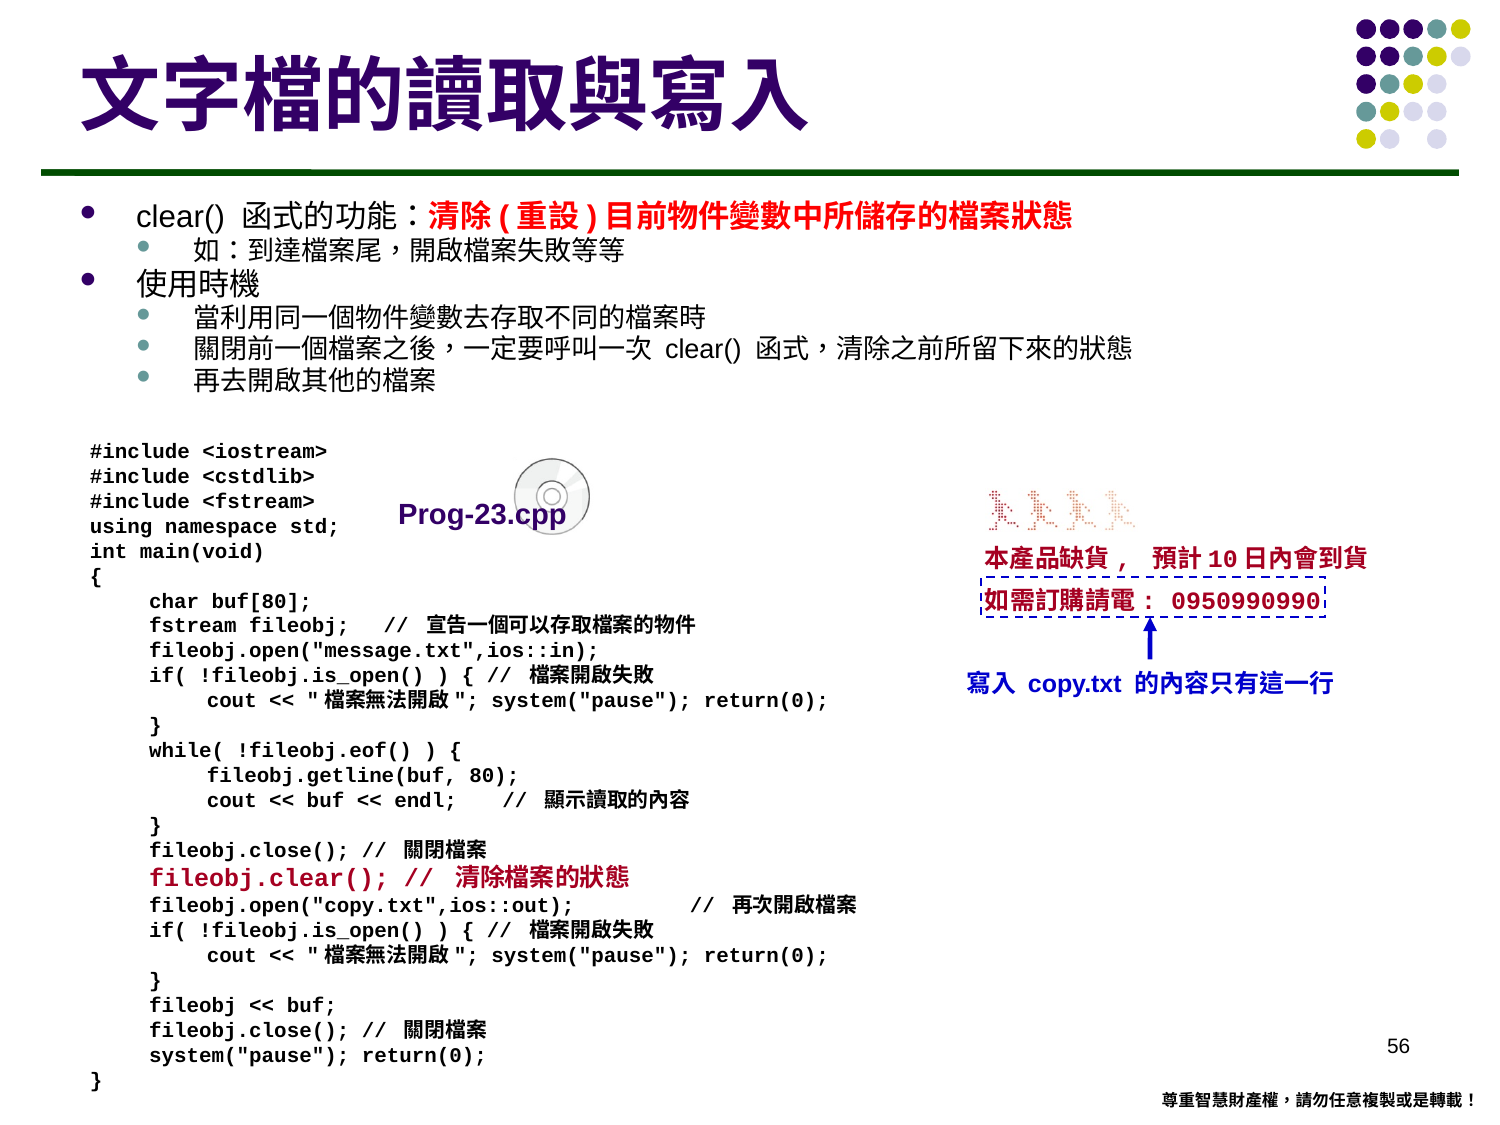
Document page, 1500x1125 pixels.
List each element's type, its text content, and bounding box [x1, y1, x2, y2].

slide_number 55 [1074, 1024, 1426, 1101]
text_box [1143, 617, 1157, 660]
picture [985, 488, 1138, 532]
text_box #include <iostream> #include <cstdlib> #include <fstream> using namespace std; int main(void) { char buf[80]; fstream fileobj; // 宣告一個可以存取檔案的物件 fileobj.open("message.txt",ios::in); if( !fileobj.is_open() ) { // 檔案開啟失敗 cout << "檔案無法開啟"; system("pause"); return(0); } while( !fileobj.eof() ) { fileobj.getline(buf, 80); cout << buf << endl; // 顯示讀取的內容 } fileobj.close(); // 關閉檔案 fileobj.clear(); // 清除檔案的狀態 fileobj.open("copy.txt",ios::out); // 再次開啟檔案 if( !fileobj.is_open() ) { // 檔案開啟失敗 cout << "檔案無法開啟"; system("pause"); return(0); } fileobj << buf; fileobj.close(); // 關閉檔案 system("pause"); return(0); } [75, 429, 958, 1100]
title 文字檔的讀取與寫入 [64, 42, 1303, 149]
list clear() 函式的功能：清除(重設)目前物件變數中所儲存的檔案狀態 如：到達檔案尾，開啟檔案失敗等等 使用時機 當利用同一個物件變數去存取不同的檔案時 關閉前一個檔案之後，一定要呼叫一次 clear() 函式，清除之前所留下來的狀態 再去開啟其他的檔案 [64, 196, 1416, 427]
text_box 寫入 copy.txt 的內容只有這一行 [951, 660, 1350, 706]
text_box 本產品缺貨, 預計10日內會到貨 如需訂購請電: 0950990990 [970, 523, 1407, 622]
text_box [981, 576, 1325, 618]
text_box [382, 456, 594, 539]
